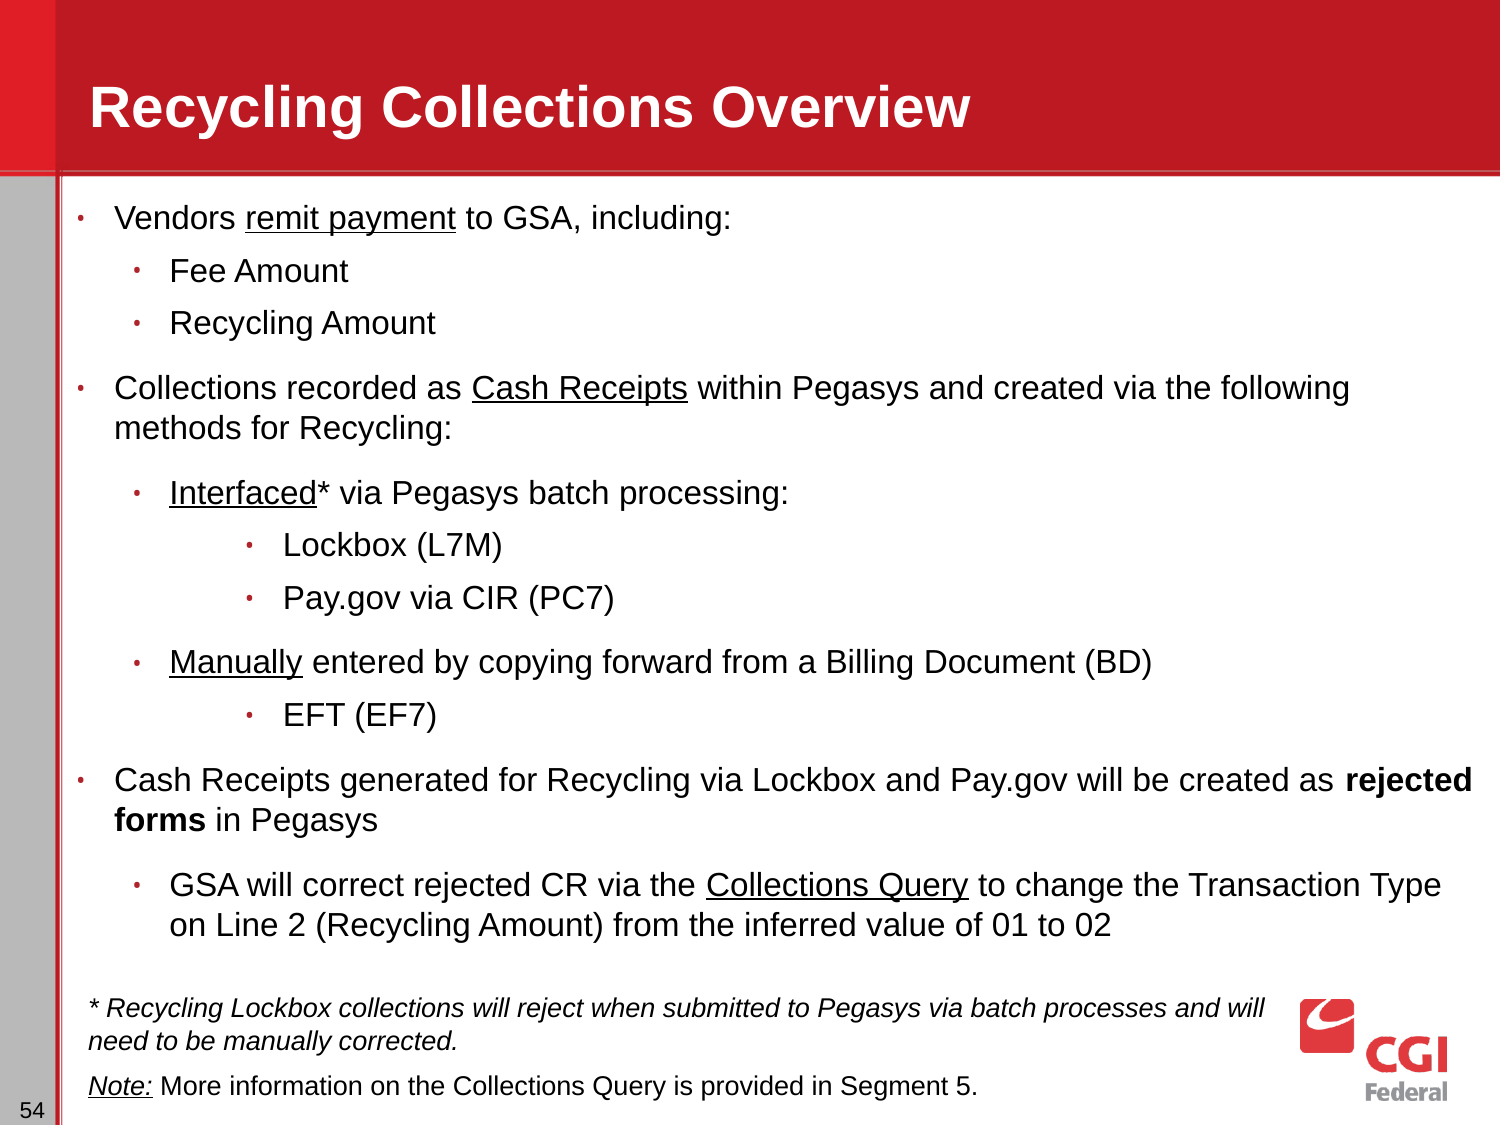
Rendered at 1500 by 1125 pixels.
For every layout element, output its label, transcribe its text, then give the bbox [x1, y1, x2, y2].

picture [0, 0, 1500, 1066]
title Recycling Collections Overview [74, 54, 1286, 147]
picture [1303, 999, 1447, 1101]
text_box * Recycling Lockbox collections will reject when submitted to Pegasys via batch processes and will need to be manually corrected. Note: More information on the Collections Query is provided in Segment 5. [73, 983, 1303, 1110]
list Vendors remit payment to GSA, including: Fee Amount Recycling Amount Collections recorded as Cash Receipts within Pegasys and created via the following methods for Recycling: Interfaced* via Pegasys batch processing: Lockbox (L7M) Pay.gov via CIR (PC7) Manually entered by copying forward from a Billing Document (BD) EFT (EF7) Cash Receipts generated for Recycling via Lockbox and Pay.gov will be created as rejected forms in Pegasys GSA will correct rejected CR via the Collections Query to change the Transaction Type on Line 2 (Recycling Amount) from the inferred value of 01 to 02 [61, 188, 1500, 932]
slide_number ‹#› [0, 1066, 74, 1125]
